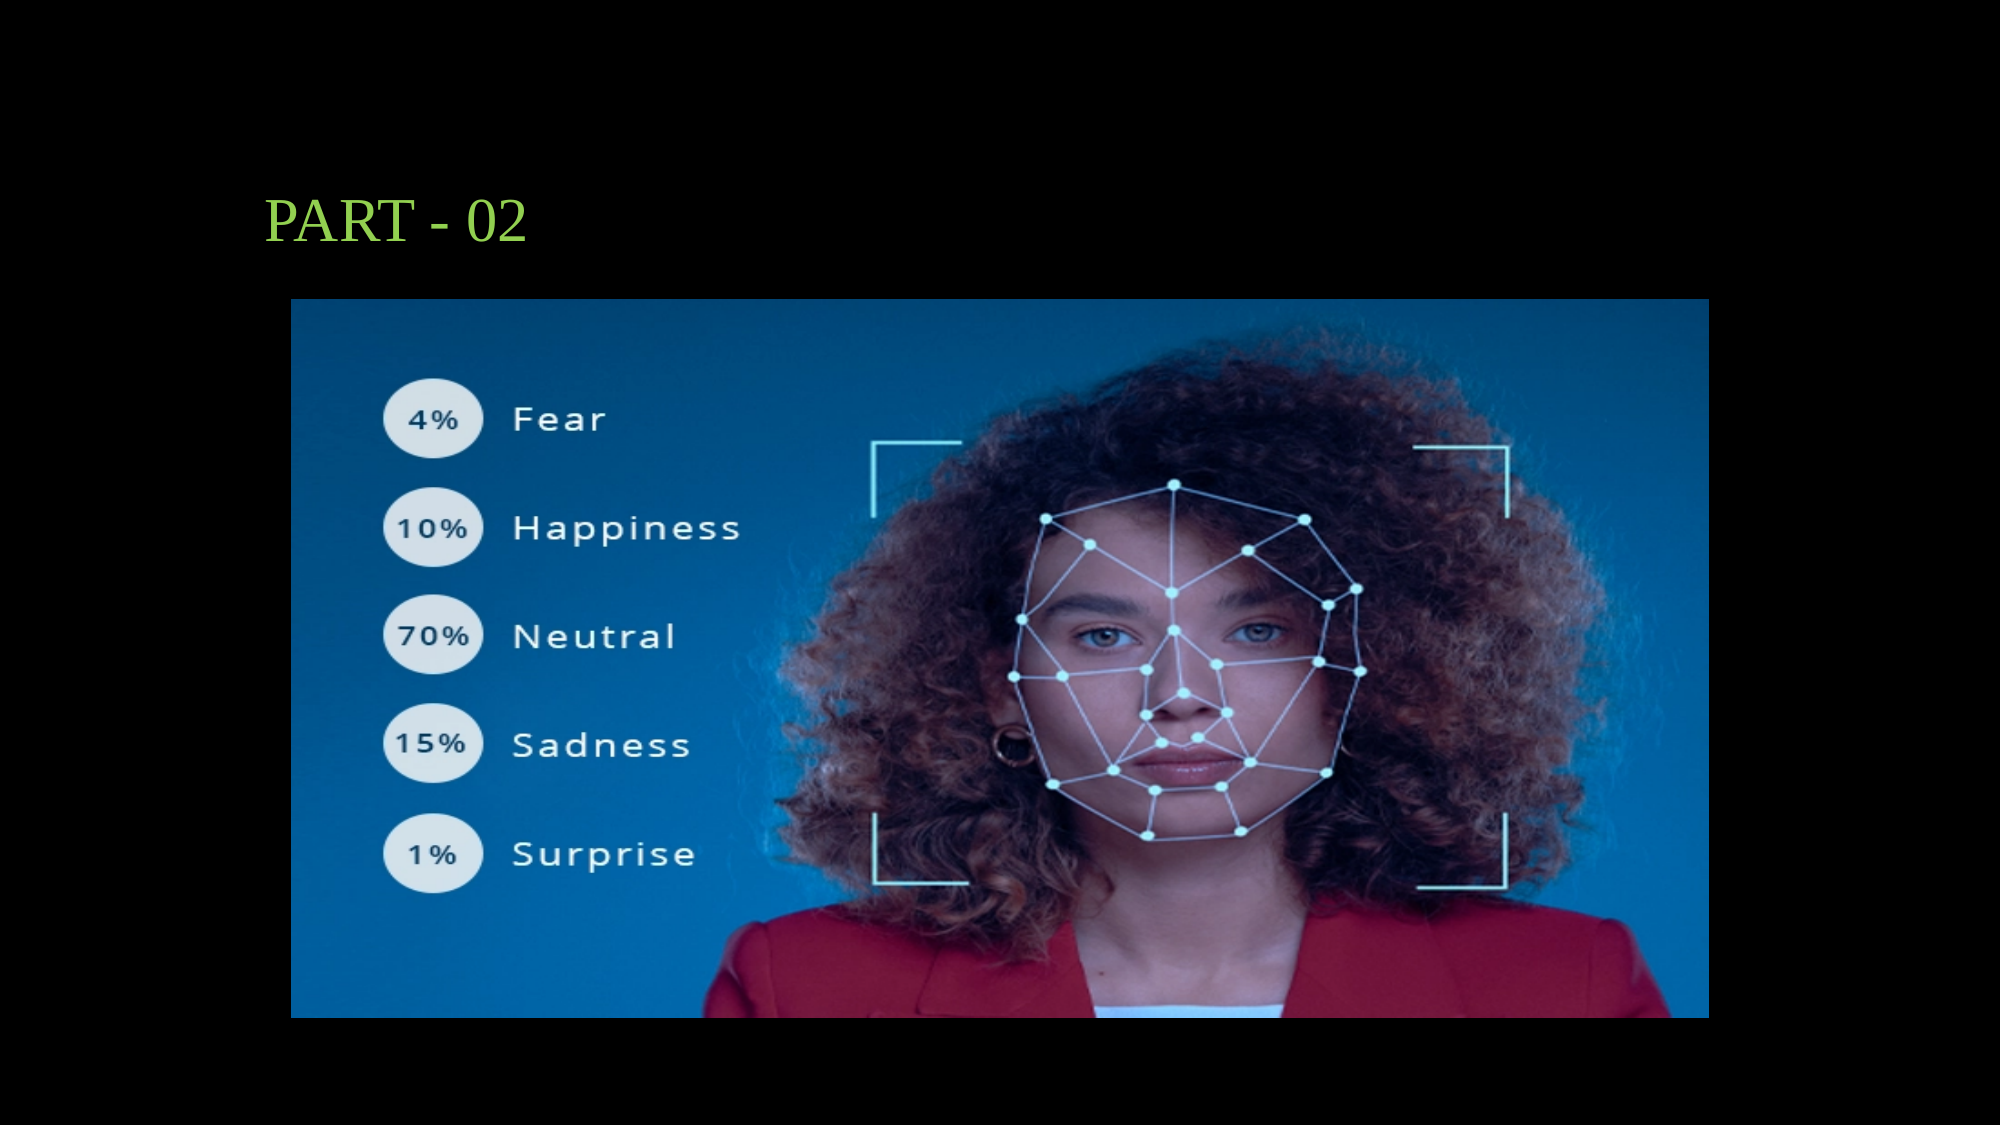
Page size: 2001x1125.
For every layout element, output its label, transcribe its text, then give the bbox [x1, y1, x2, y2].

title PART - 02 [249, 75, 1750, 263]
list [291, 299, 1709, 1018]
